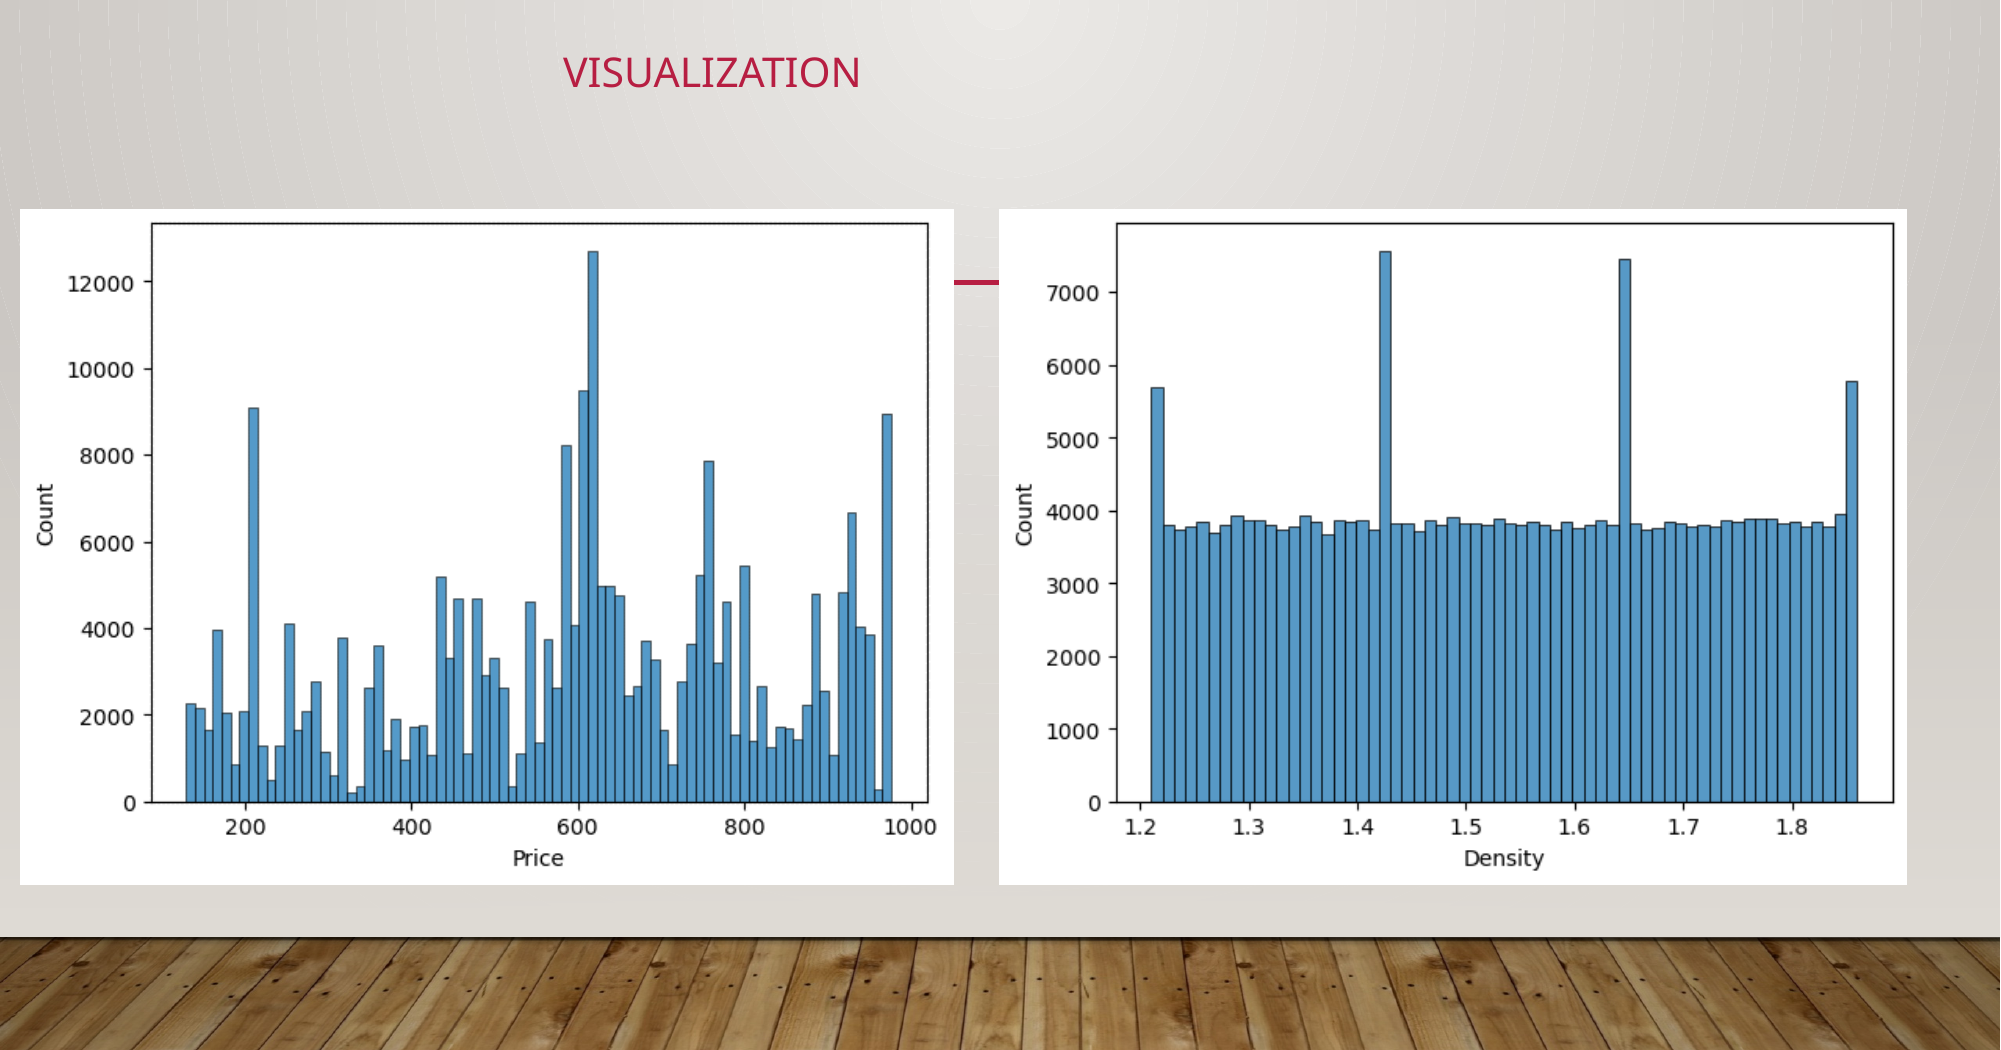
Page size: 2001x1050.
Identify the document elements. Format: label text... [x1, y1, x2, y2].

picture [999, 209, 1907, 886]
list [20, 209, 954, 886]
title Visualization [150, 0, 1822, 105]
picture [0, 937, 2000, 1050]
